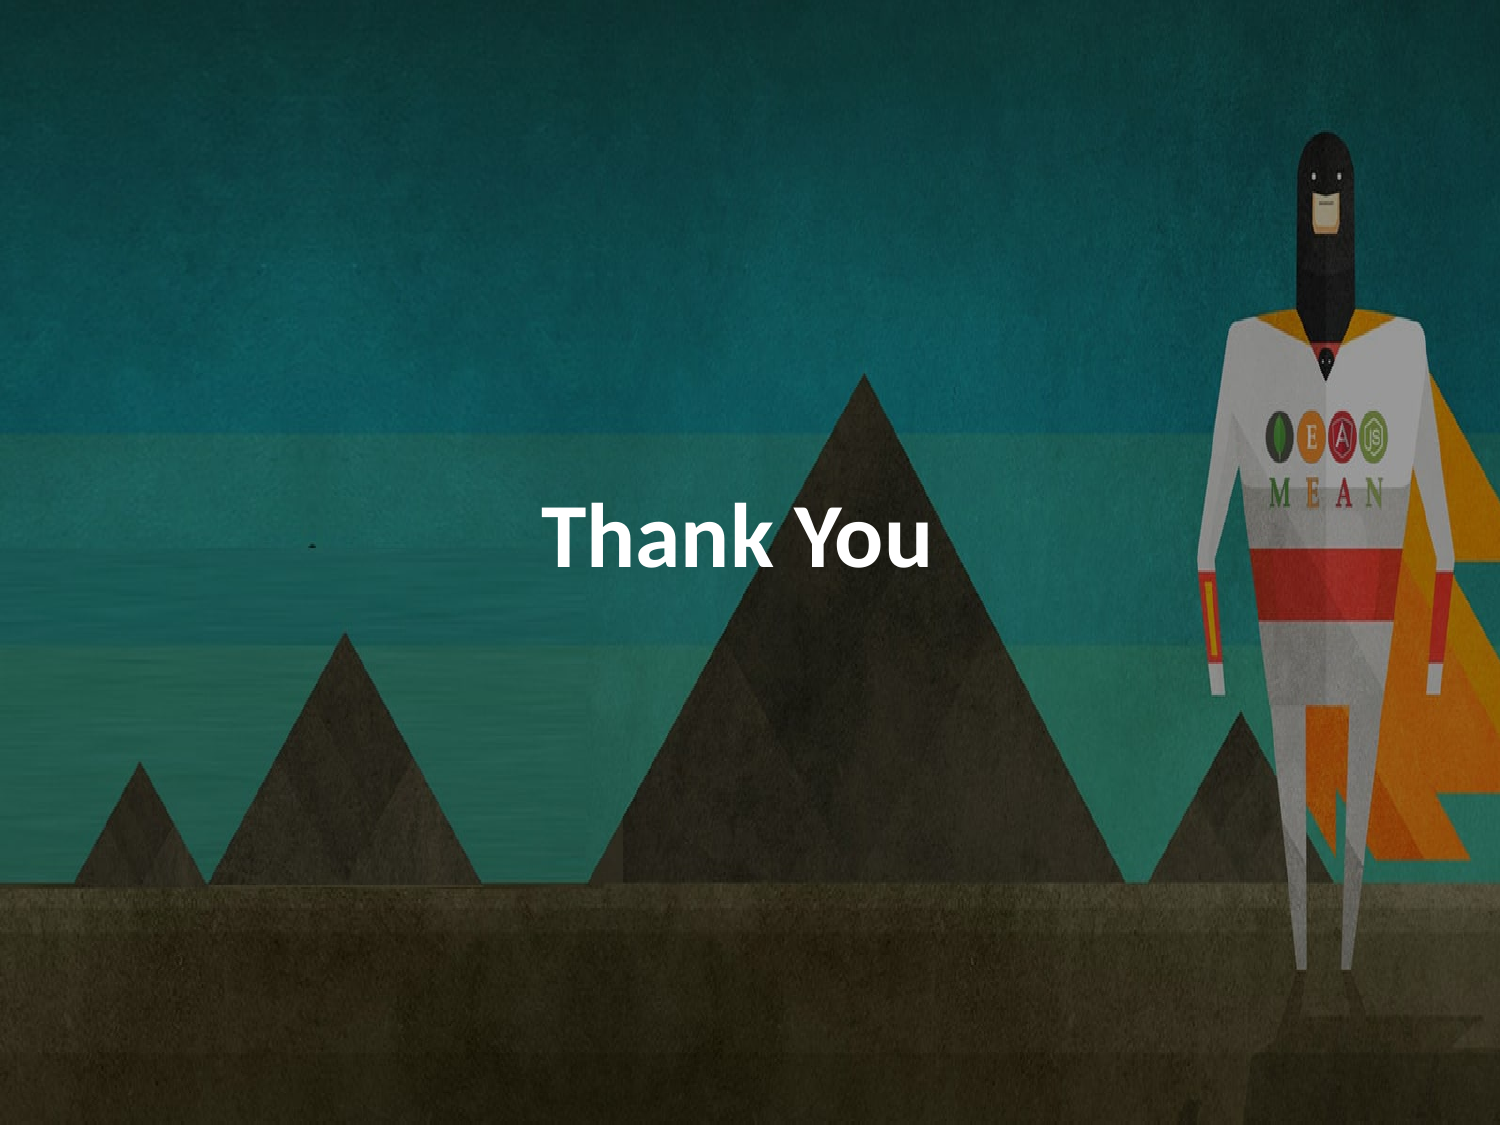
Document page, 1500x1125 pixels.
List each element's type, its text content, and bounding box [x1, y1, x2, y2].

title Thank You [62, 437, 1413, 625]
picture [0, 0, 1500, 1125]
